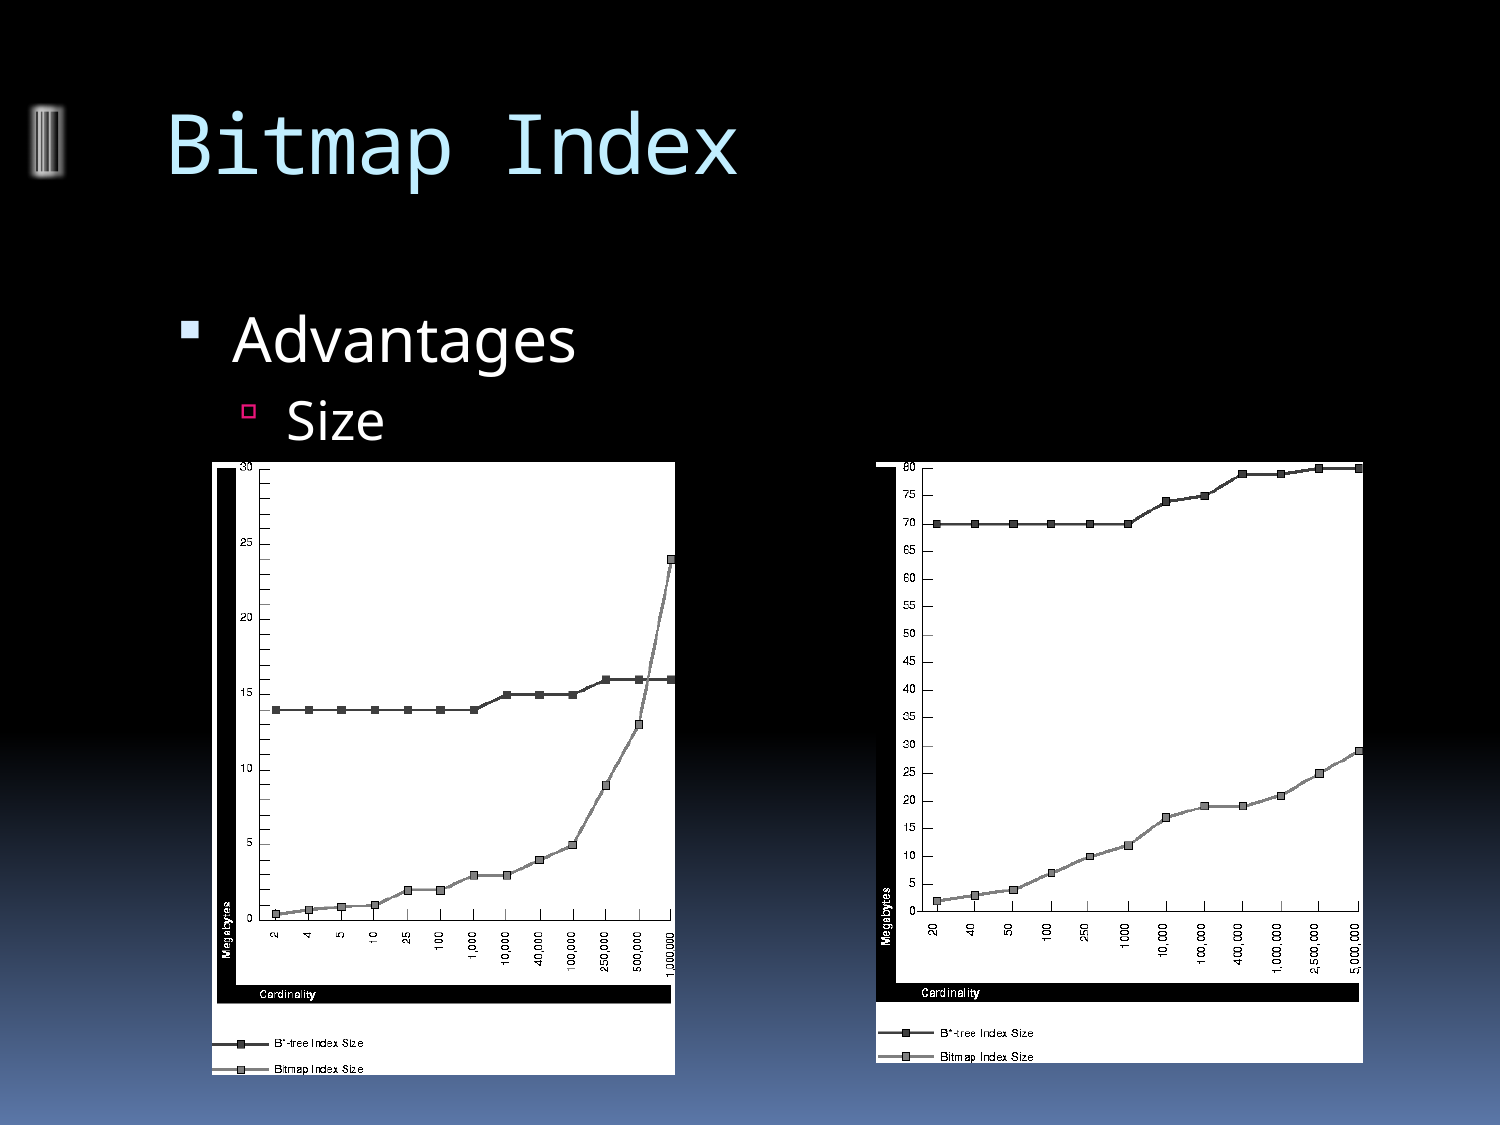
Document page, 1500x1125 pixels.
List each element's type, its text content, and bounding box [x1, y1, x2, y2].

title Bitmap Index [150, 84, 1425, 235]
list Advantages Size [149, 292, 1426, 1043]
picture [876, 462, 1363, 1064]
picture [212, 461, 676, 1076]
